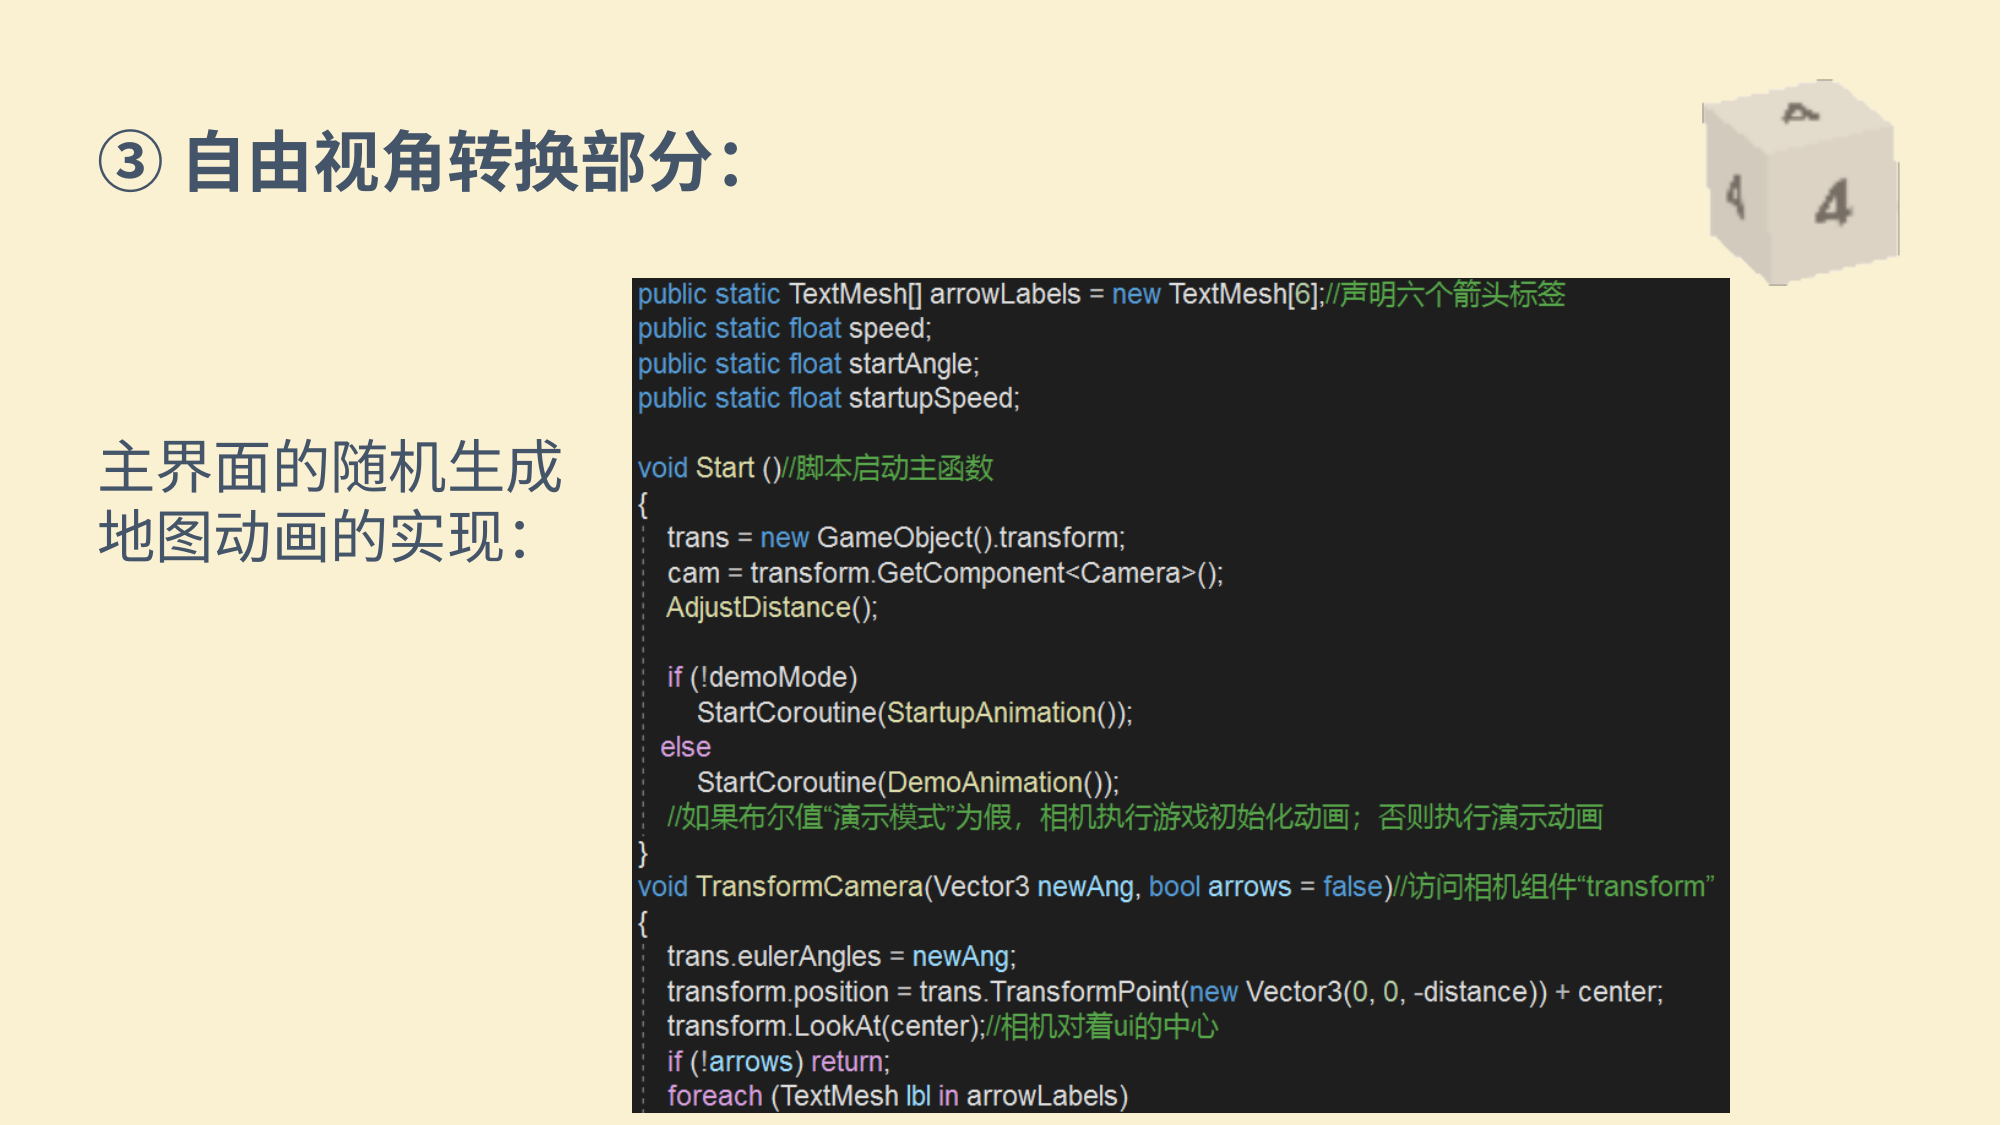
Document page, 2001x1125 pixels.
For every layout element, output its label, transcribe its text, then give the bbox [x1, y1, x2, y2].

text_box ③自由视角转换部分： [82, 112, 854, 208]
picture [632, 76, 1904, 1113]
text_box 主界面的随机生成地图动画的实现： [82, 423, 617, 578]
